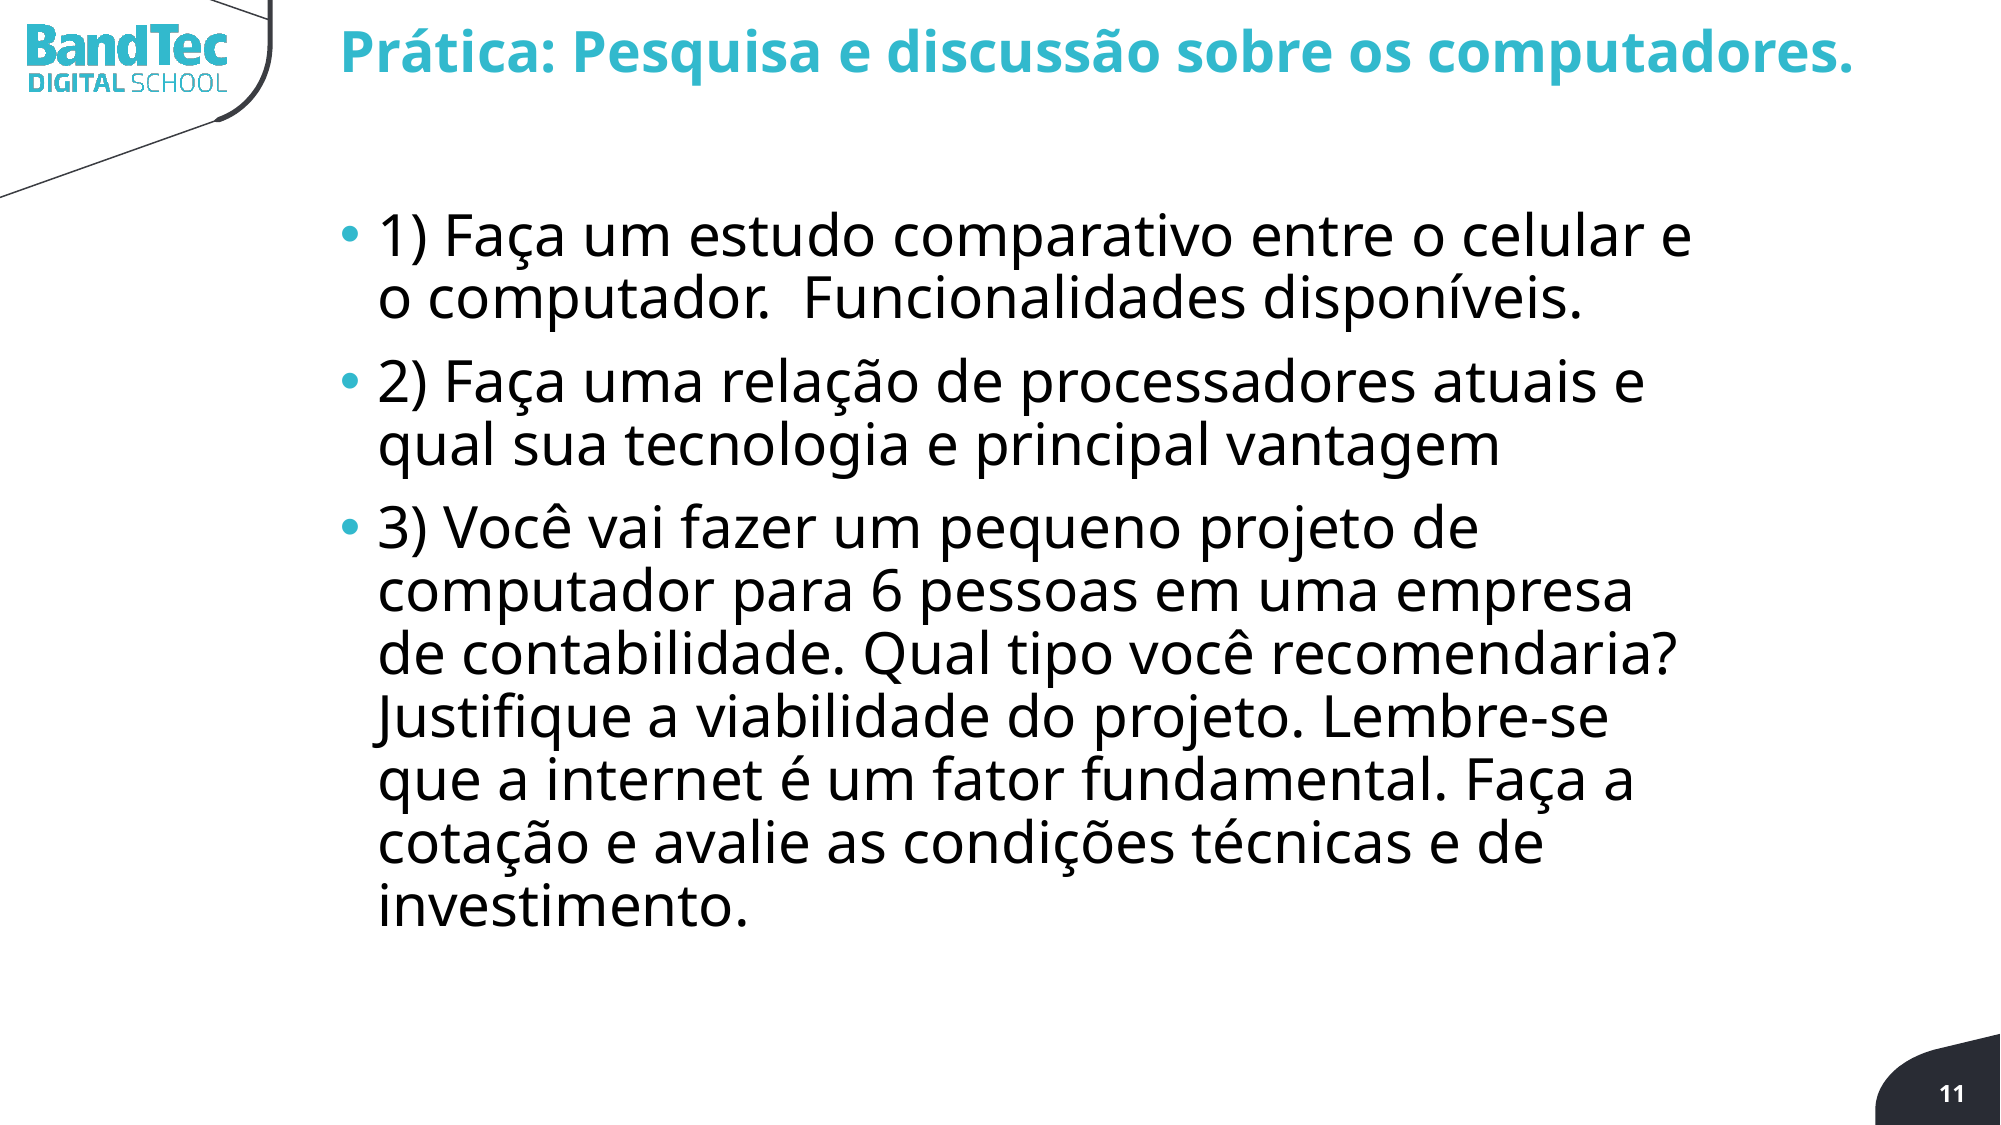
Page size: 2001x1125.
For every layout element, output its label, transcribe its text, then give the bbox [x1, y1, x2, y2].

picture [27, 24, 227, 99]
list Prática: Pesquisa e discussão sobre os computadores. [325, 16, 1930, 130]
slide_number ‹#› [1875, 1076, 1969, 1109]
list 1) Faça um estudo comparativo entre o celular e o computador. Funcionalidades disponíveis. 2) Faça uma relação de processadores atuais e qual sua tecnologia e principal vantagem 3) Você vai fazer um pequeno projeto de computador para 6 pessoas em uma empresa de contabilidade. Qual tipo você recomendaria? Justifique a viabilidade do projeto. Lembre-se que a internet é um fator fundamental. Faça a cotação e avalie as condições técnicas e de investimento. [325, 198, 1728, 1056]
